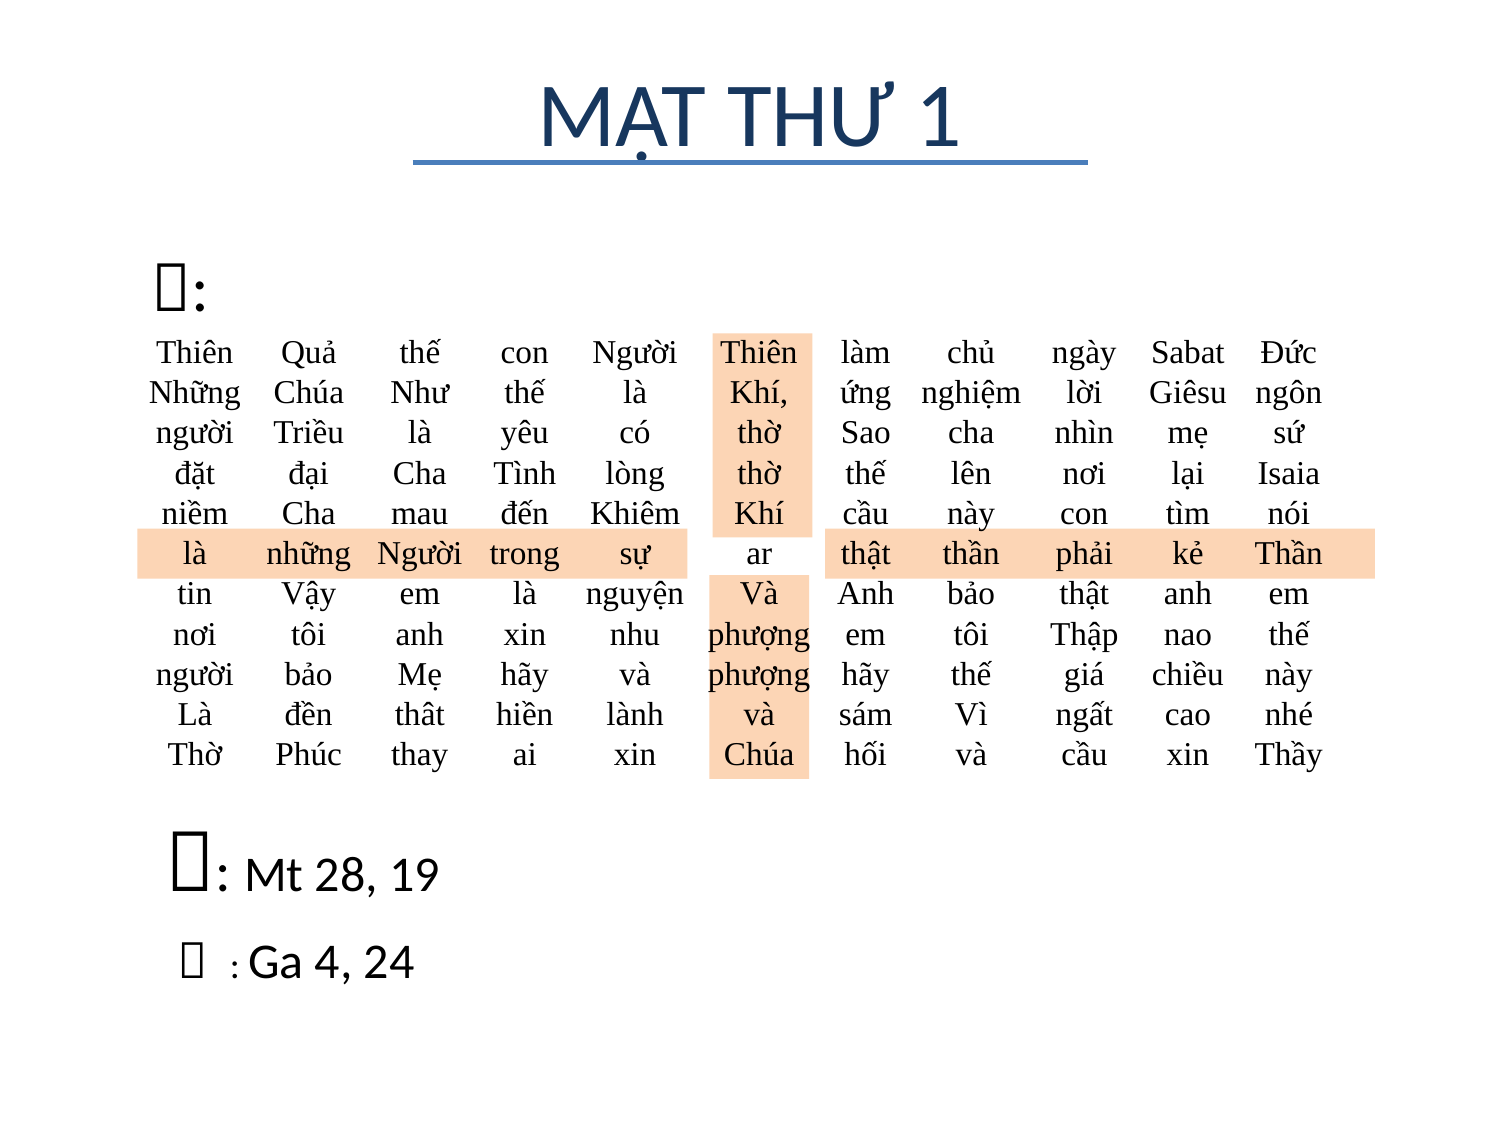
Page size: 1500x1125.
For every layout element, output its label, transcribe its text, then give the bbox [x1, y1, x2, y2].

table_cell bảo [253, 654, 364, 694]
table_cell cha [909, 413, 1033, 453]
table_cell hãy [822, 654, 909, 694]
table_cell thât [364, 694, 476, 734]
table_cell thờ [696, 413, 822, 453]
title MẬT THƯ 1 [75, 45, 1425, 175]
table_cell cầu [1033, 734, 1136, 775]
table_cell ar [696, 533, 822, 573]
table_cell Khí [696, 493, 822, 533]
table_header con [476, 332, 574, 372]
table_cell tin [136, 573, 253, 614]
table_cell tìm [1136, 493, 1240, 533]
table_cell Những [136, 372, 253, 413]
table_cell hối [822, 734, 909, 775]
table_cell lời [1033, 372, 1136, 413]
table_cell anh [364, 614, 476, 654]
table_cell Thờ [136, 734, 253, 775]
table_cell em [822, 614, 909, 654]
table_cell nơi [1033, 453, 1136, 493]
table_cell tôi [253, 614, 364, 654]
table_cell Isaia [1240, 453, 1337, 493]
table_cell xin [476, 614, 574, 654]
table_header Đức [1240, 332, 1337, 372]
table_cell thật [1033, 573, 1136, 614]
table_cell phải [1033, 533, 1136, 573]
table_cell Thần [1240, 533, 1337, 573]
table_cell những [253, 533, 364, 573]
table_cell thế [909, 654, 1033, 694]
table_cell xin [1136, 734, 1240, 775]
table_cell Là [136, 694, 253, 734]
table_cell phượng [696, 614, 822, 654]
table_cell Anh [822, 573, 909, 614]
table_cell và [574, 654, 696, 694]
table_cell lòng [574, 453, 696, 493]
table_cell thần [909, 533, 1033, 573]
text_box : [136, 237, 1413, 333]
table_cell hãy [476, 654, 574, 694]
table_cell thế [822, 453, 909, 493]
table_cell Thập [1033, 614, 1136, 654]
table_header ngày [1033, 332, 1136, 372]
table_cell ứng [822, 372, 909, 413]
table_cell thật [822, 533, 909, 573]
table_cell mẹ [1136, 413, 1240, 453]
table_cell người [136, 654, 253, 694]
table_cell Phúc [253, 734, 364, 775]
table_cell nhìn [1033, 413, 1136, 453]
table_cell cao [1136, 694, 1240, 734]
table_cell thờ [696, 453, 822, 493]
table_cell Và [696, 573, 822, 614]
table_cell niềm [136, 493, 253, 533]
table_cell Triều [253, 413, 364, 453]
table_cell nói [1240, 493, 1337, 533]
table_cell Khiêm [574, 493, 696, 533]
table_cell nao [1136, 614, 1240, 654]
table_header làm [822, 332, 909, 372]
table_cell mau [364, 493, 476, 533]
table_cell đặt [136, 453, 253, 493]
table_cell người [136, 413, 253, 453]
table_cell cầu [822, 493, 909, 533]
table_cell Chúa [696, 734, 822, 775]
table_cell kẻ [1136, 533, 1240, 573]
table_cell Vì [909, 694, 1033, 734]
table_cell anh [1136, 573, 1240, 614]
table_cell thế [1240, 614, 1337, 654]
table_header Sabat [1136, 332, 1240, 372]
text_box : Mt 28, 19 [137, 801, 688, 916]
table_cell giá [1033, 654, 1136, 694]
table_cell và [696, 694, 822, 734]
table_cell ai [476, 734, 574, 775]
table_cell yêu [476, 413, 574, 453]
table_cell lại [1136, 453, 1240, 493]
table_header Quả [253, 332, 364, 372]
table_header Thiên [696, 332, 822, 372]
table_cell lên [909, 453, 1033, 493]
table_cell em [364, 573, 476, 614]
table_cell Khí, [696, 372, 822, 413]
table_header chủ [909, 332, 1033, 372]
table_cell Vậy [253, 573, 364, 614]
table_cell thay [364, 734, 476, 775]
table_cell nghiệm [909, 372, 1033, 413]
table_cell phượng [696, 654, 822, 694]
table_cell Giêsu [1136, 372, 1240, 413]
table_cell bảo [909, 573, 1033, 614]
table_cell này [1240, 654, 1337, 694]
text_box [1337, 526, 1377, 581]
table_cell Như [364, 372, 476, 413]
table_cell là [476, 573, 574, 614]
table_cell tôi [909, 614, 1033, 654]
table_cell ngất [1033, 694, 1136, 734]
table_cell sám [822, 694, 909, 734]
table_header thế [364, 332, 476, 372]
table_cell đền [253, 694, 364, 734]
table_cell nhu [574, 614, 696, 654]
table_header Thiên [136, 332, 253, 372]
table_cell và [909, 734, 1033, 775]
table_cell nơi [136, 614, 253, 654]
table_cell ngôn [1240, 372, 1337, 413]
table_cell là [136, 533, 253, 573]
table_cell em [1240, 573, 1337, 614]
table_cell sứ [1240, 413, 1337, 453]
table_cell này [909, 493, 1033, 533]
table_cell hiền [476, 694, 574, 734]
table_cell Chúa [253, 372, 364, 413]
table_cell đến [476, 493, 574, 533]
table_cell trong [476, 533, 574, 573]
table_cell là [574, 372, 696, 413]
table_cell nguyện [574, 573, 696, 614]
text_box  : Ga 4, 24 [162, 920, 852, 996]
table_cell Thầy [1240, 734, 1337, 775]
table_cell Người [364, 533, 476, 573]
table_cell nhé [1240, 694, 1337, 734]
table_header Người [574, 332, 696, 372]
table_cell Mẹ [364, 654, 476, 694]
table_cell có [574, 413, 696, 453]
table_cell Cha [364, 453, 476, 493]
table_cell lành [574, 694, 696, 734]
table_cell sự [574, 533, 696, 573]
table_cell Sao [822, 413, 909, 453]
table_cell chiều [1136, 654, 1240, 694]
table_cell là [364, 413, 476, 453]
table_cell Cha [253, 493, 364, 533]
table_cell đại [253, 453, 364, 493]
table_cell xin [574, 734, 696, 775]
table_cell thế [476, 372, 574, 413]
table_cell Tình [476, 453, 574, 493]
table_cell con [1033, 493, 1136, 533]
text_box [707, 775, 811, 781]
